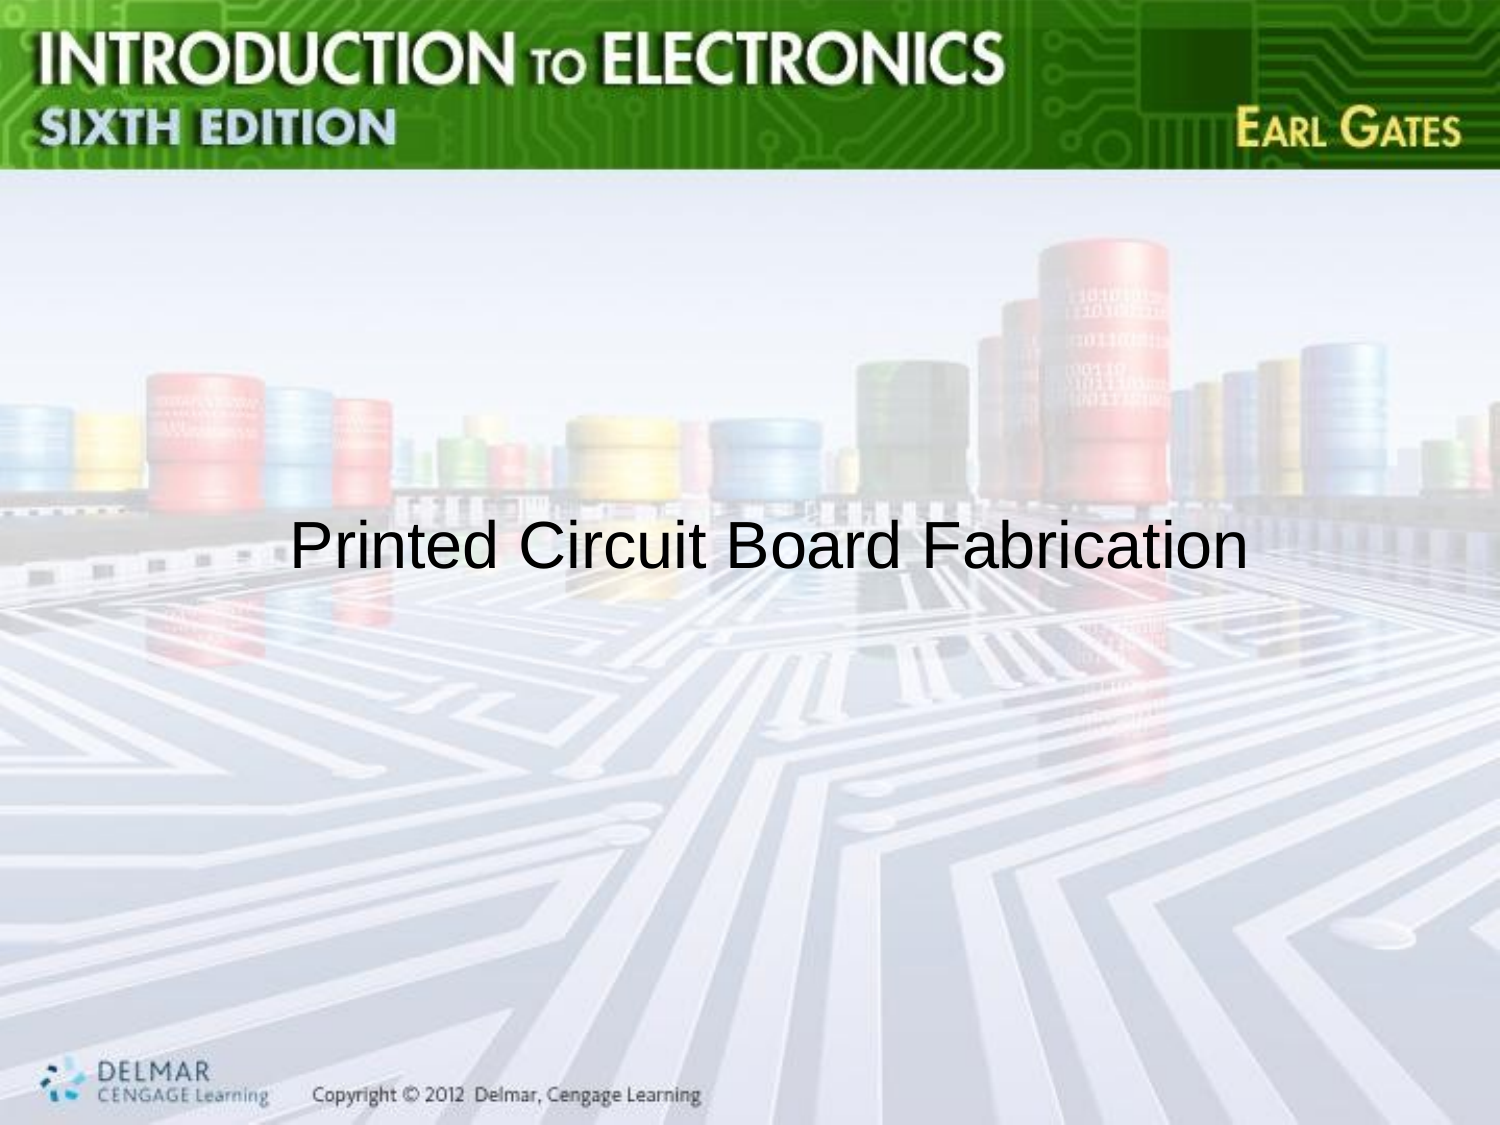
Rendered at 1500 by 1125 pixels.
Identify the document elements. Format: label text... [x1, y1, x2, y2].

text_box Printed Circuit Board Fabrication [287, 500, 1254, 582]
picture [0, 0, 1500, 1125]
